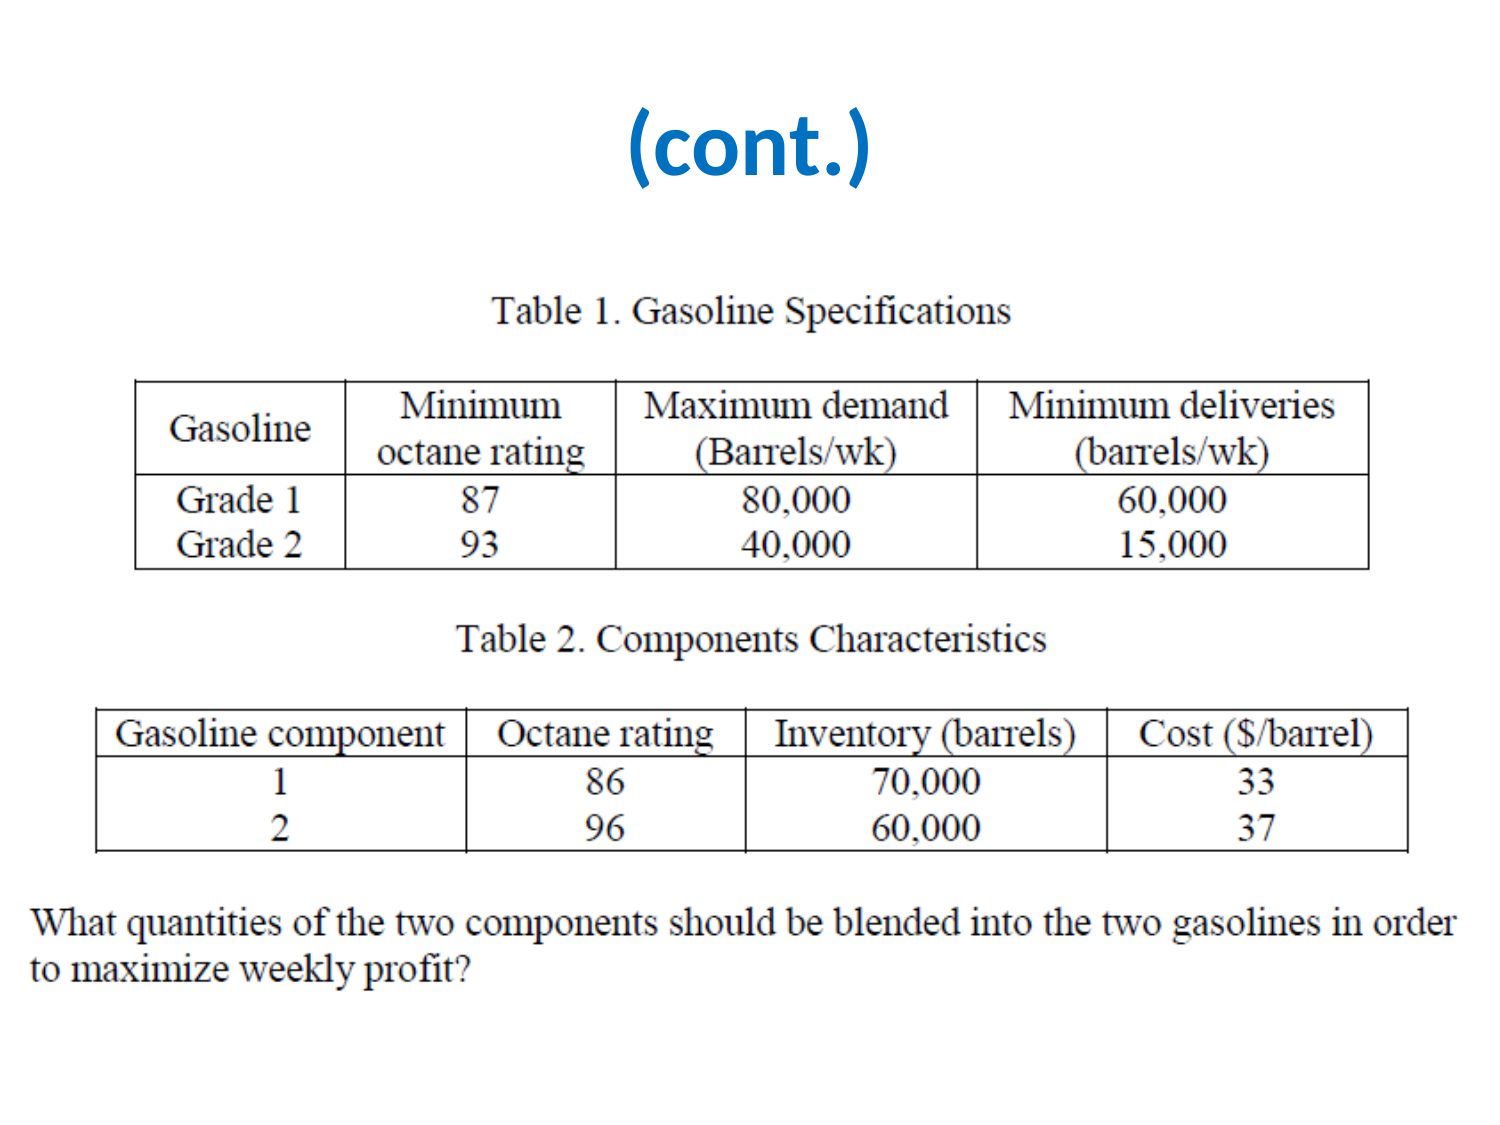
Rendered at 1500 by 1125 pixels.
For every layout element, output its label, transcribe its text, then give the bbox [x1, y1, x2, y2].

picture [12, 269, 1476, 1016]
title (cont.) [75, 45, 1425, 233]
